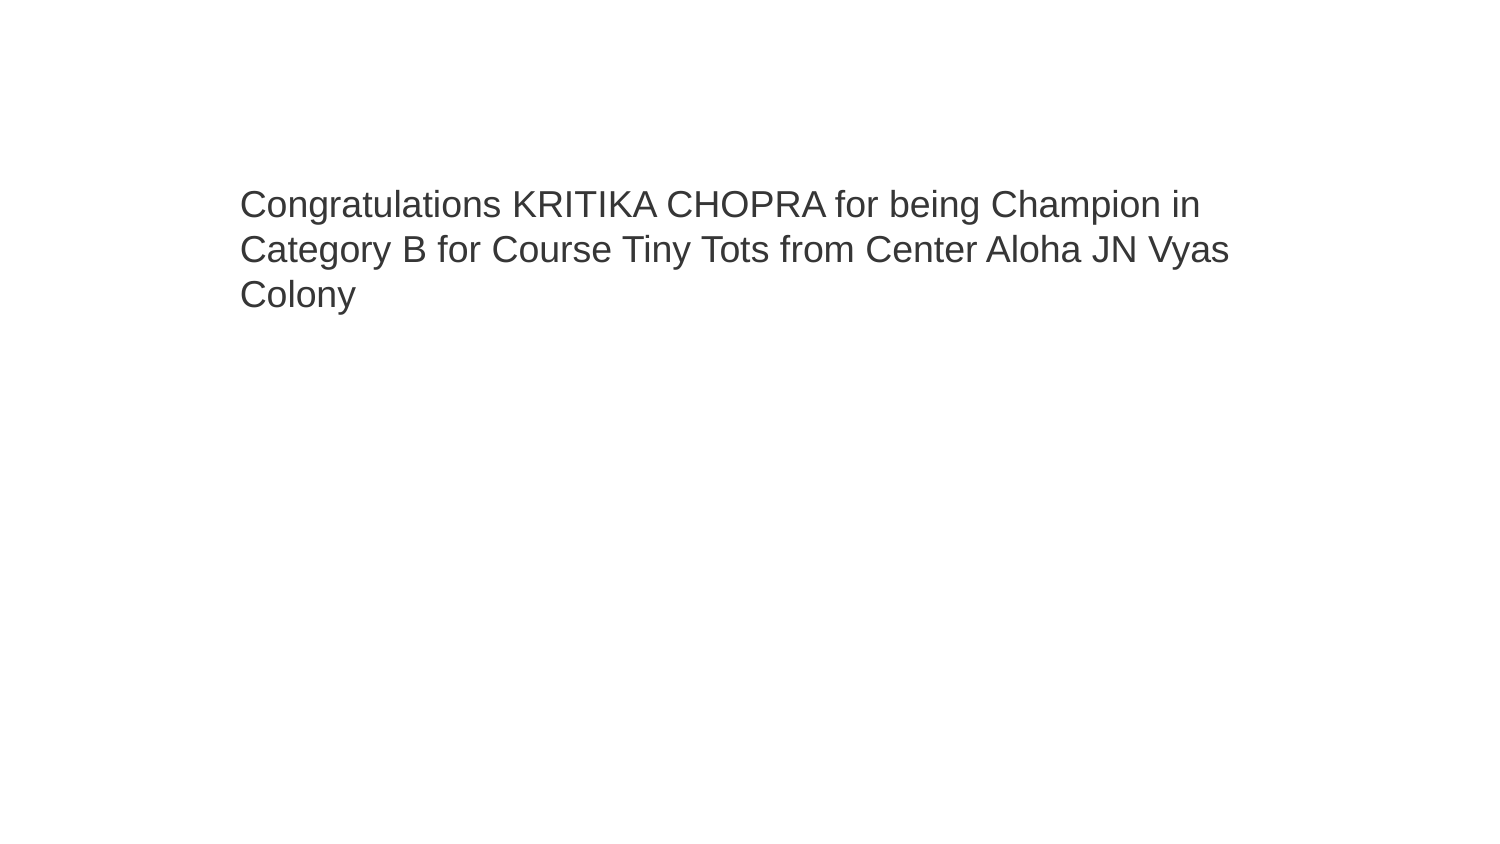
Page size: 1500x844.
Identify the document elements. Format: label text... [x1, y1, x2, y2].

text_box Congratulations KRITIKA CHOPRA for being Champion in Category B for Course Tiny Tots from Center Aloha JN Vyas Colony [224, 224, 1350, 270]
